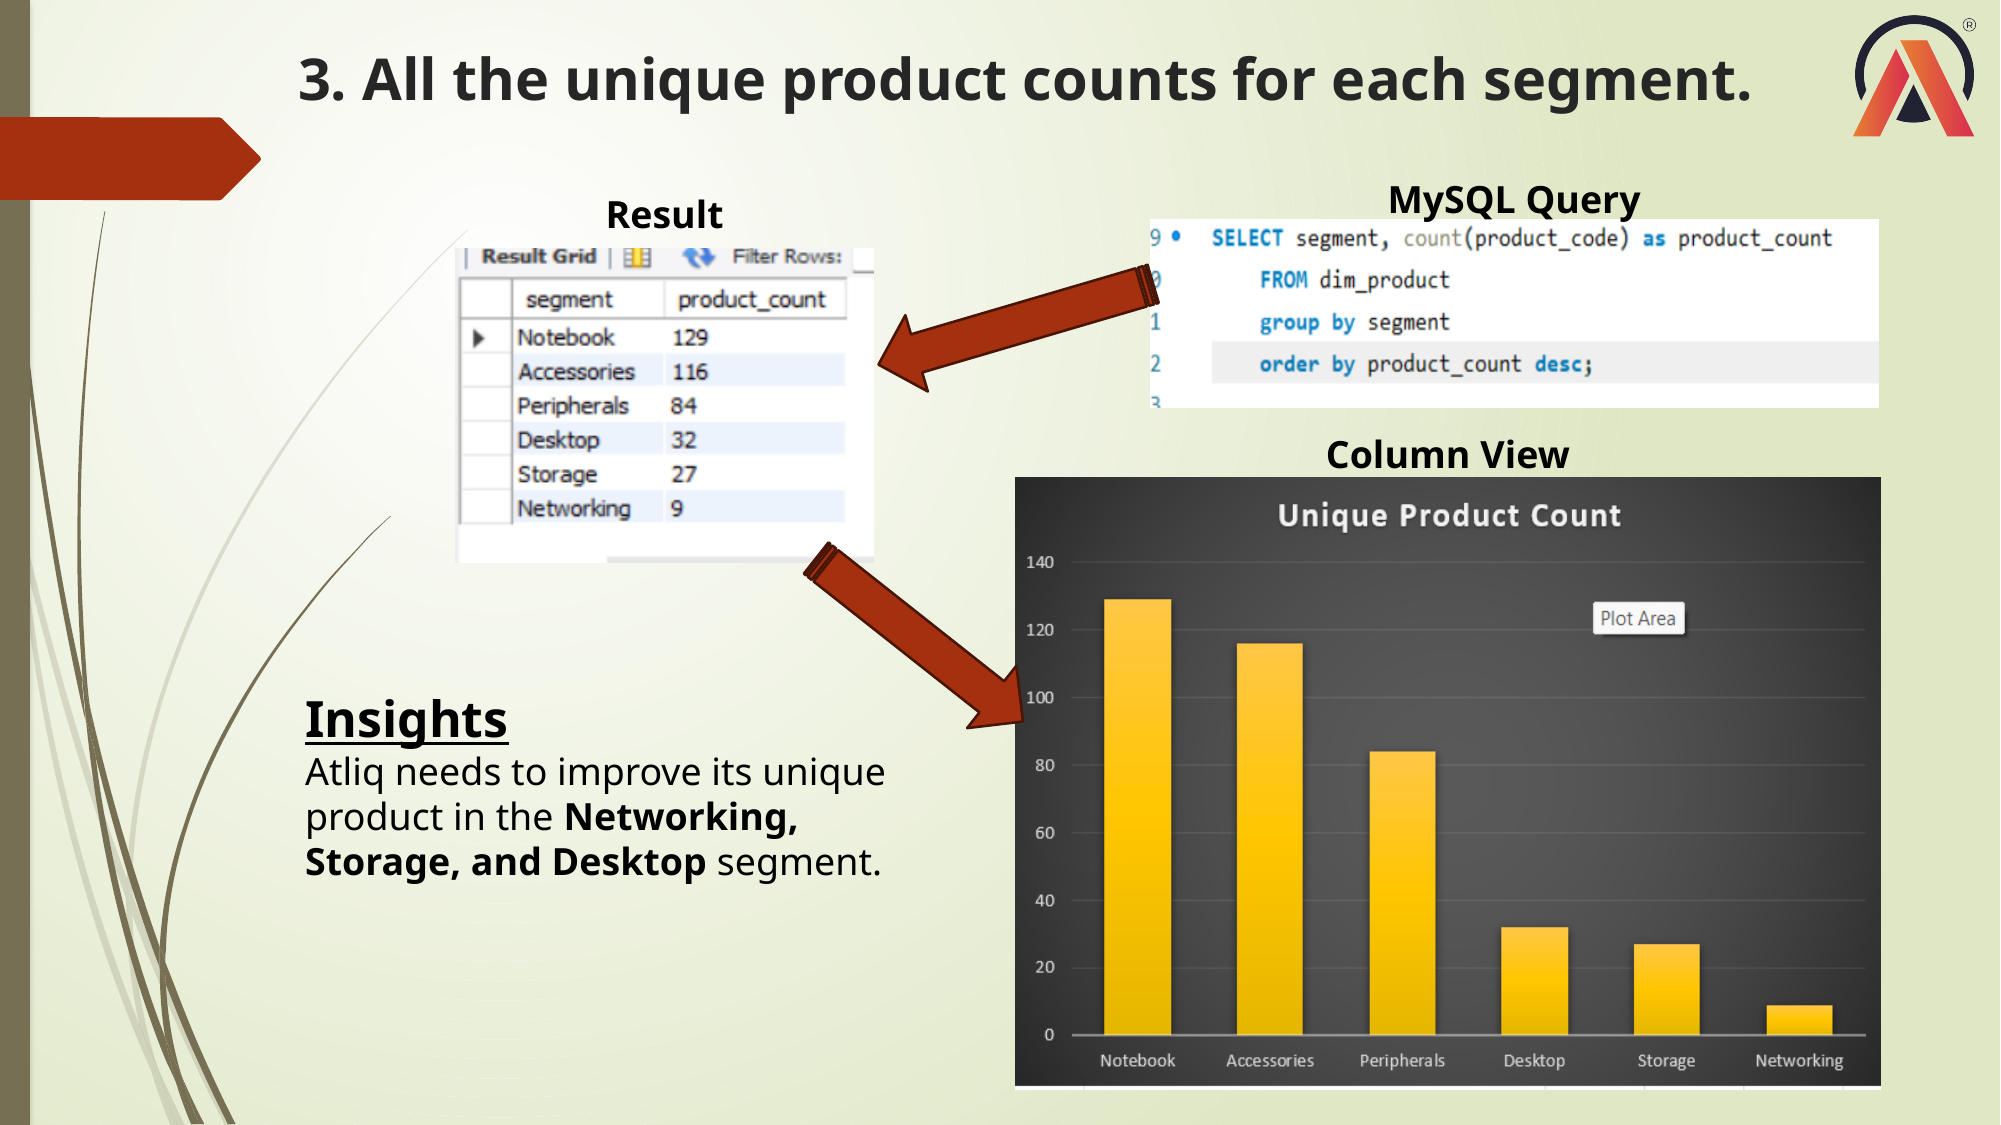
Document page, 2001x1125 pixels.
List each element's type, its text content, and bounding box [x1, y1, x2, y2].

picture [1150, 219, 1879, 408]
text_box [877, 264, 1145, 393]
text_box MySQL Query [1356, 168, 1673, 218]
title 3. All the unique product counts for each segment. [277, 35, 1776, 139]
text_box [802, 571, 1010, 730]
picture [1851, 12, 1980, 138]
picture [455, 248, 875, 563]
text_box Insights Atliq needs to improve its unique product in the Networking, Storage, and Desktop segment. [290, 680, 937, 891]
text_box Result [506, 183, 823, 244]
text_box Column View [1289, 423, 1607, 476]
picture [1015, 477, 1881, 1090]
